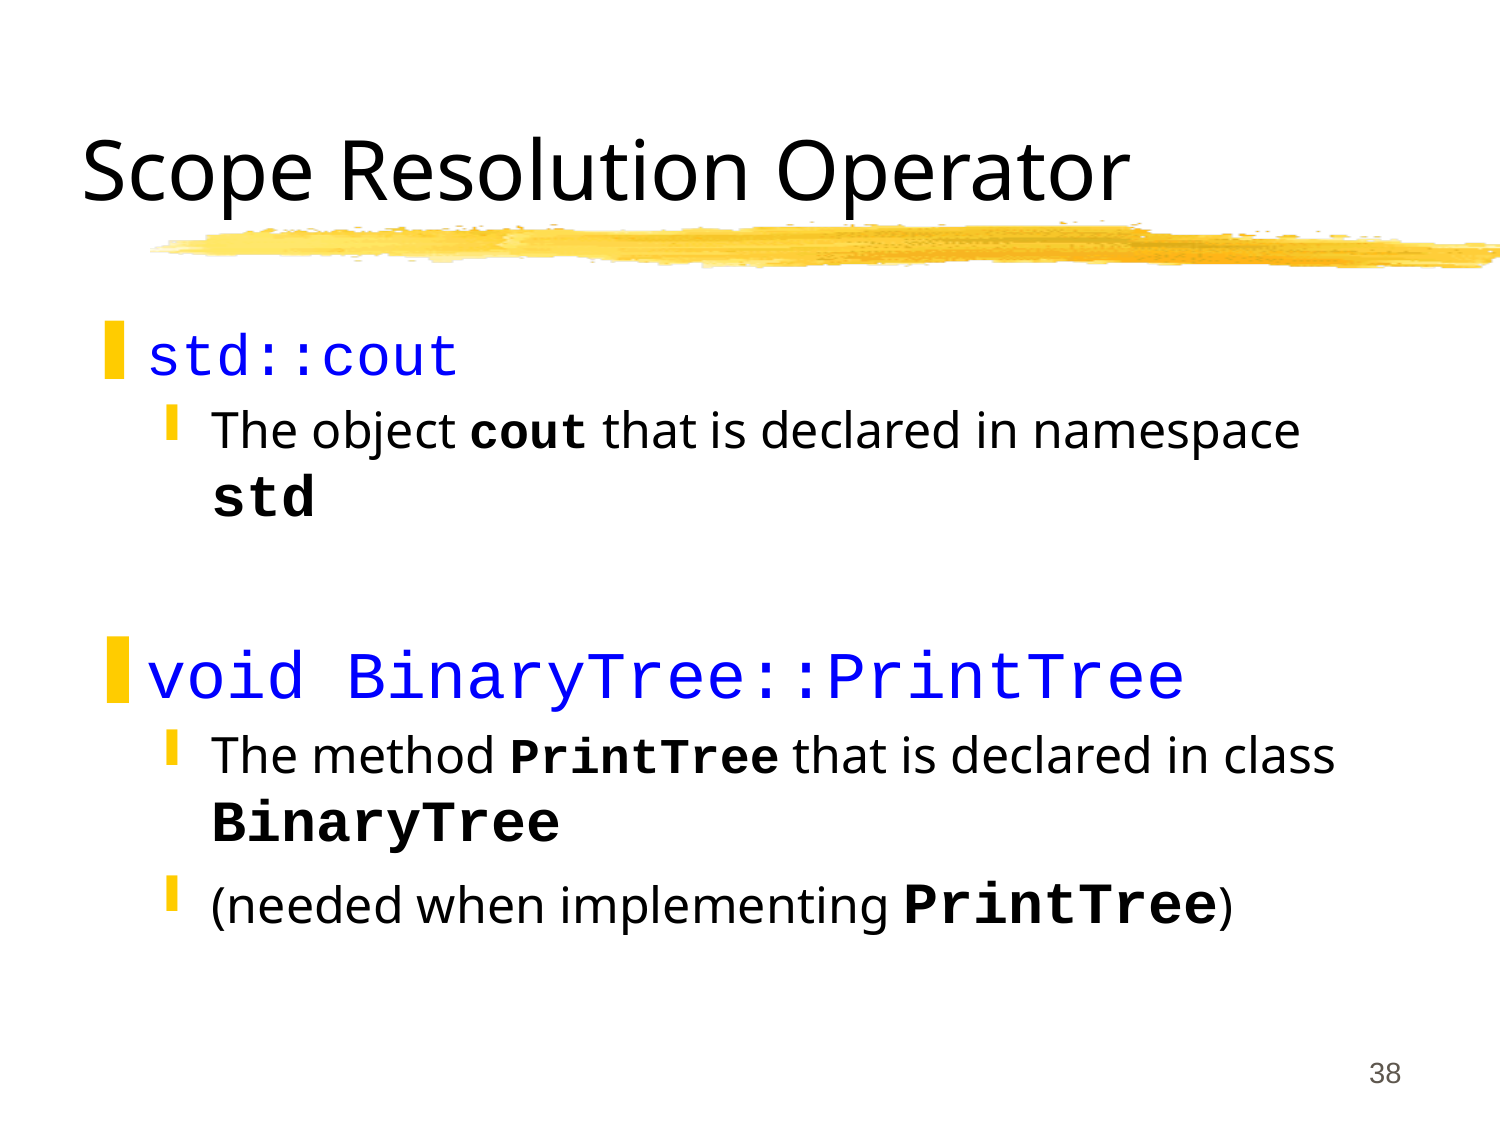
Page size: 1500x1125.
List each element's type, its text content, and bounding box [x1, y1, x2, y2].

list std::cout The object cout that is declared in namespace std void BinaryTree::PrintTree The method PrintTree that is declared in class BinaryTree (needed when implementing PrintTree) [75, 309, 1417, 994]
picture [150, 215, 1500, 279]
slide_number 38 [1103, 1021, 1417, 1098]
title Scope Resolution Operator [66, 37, 1342, 225]
